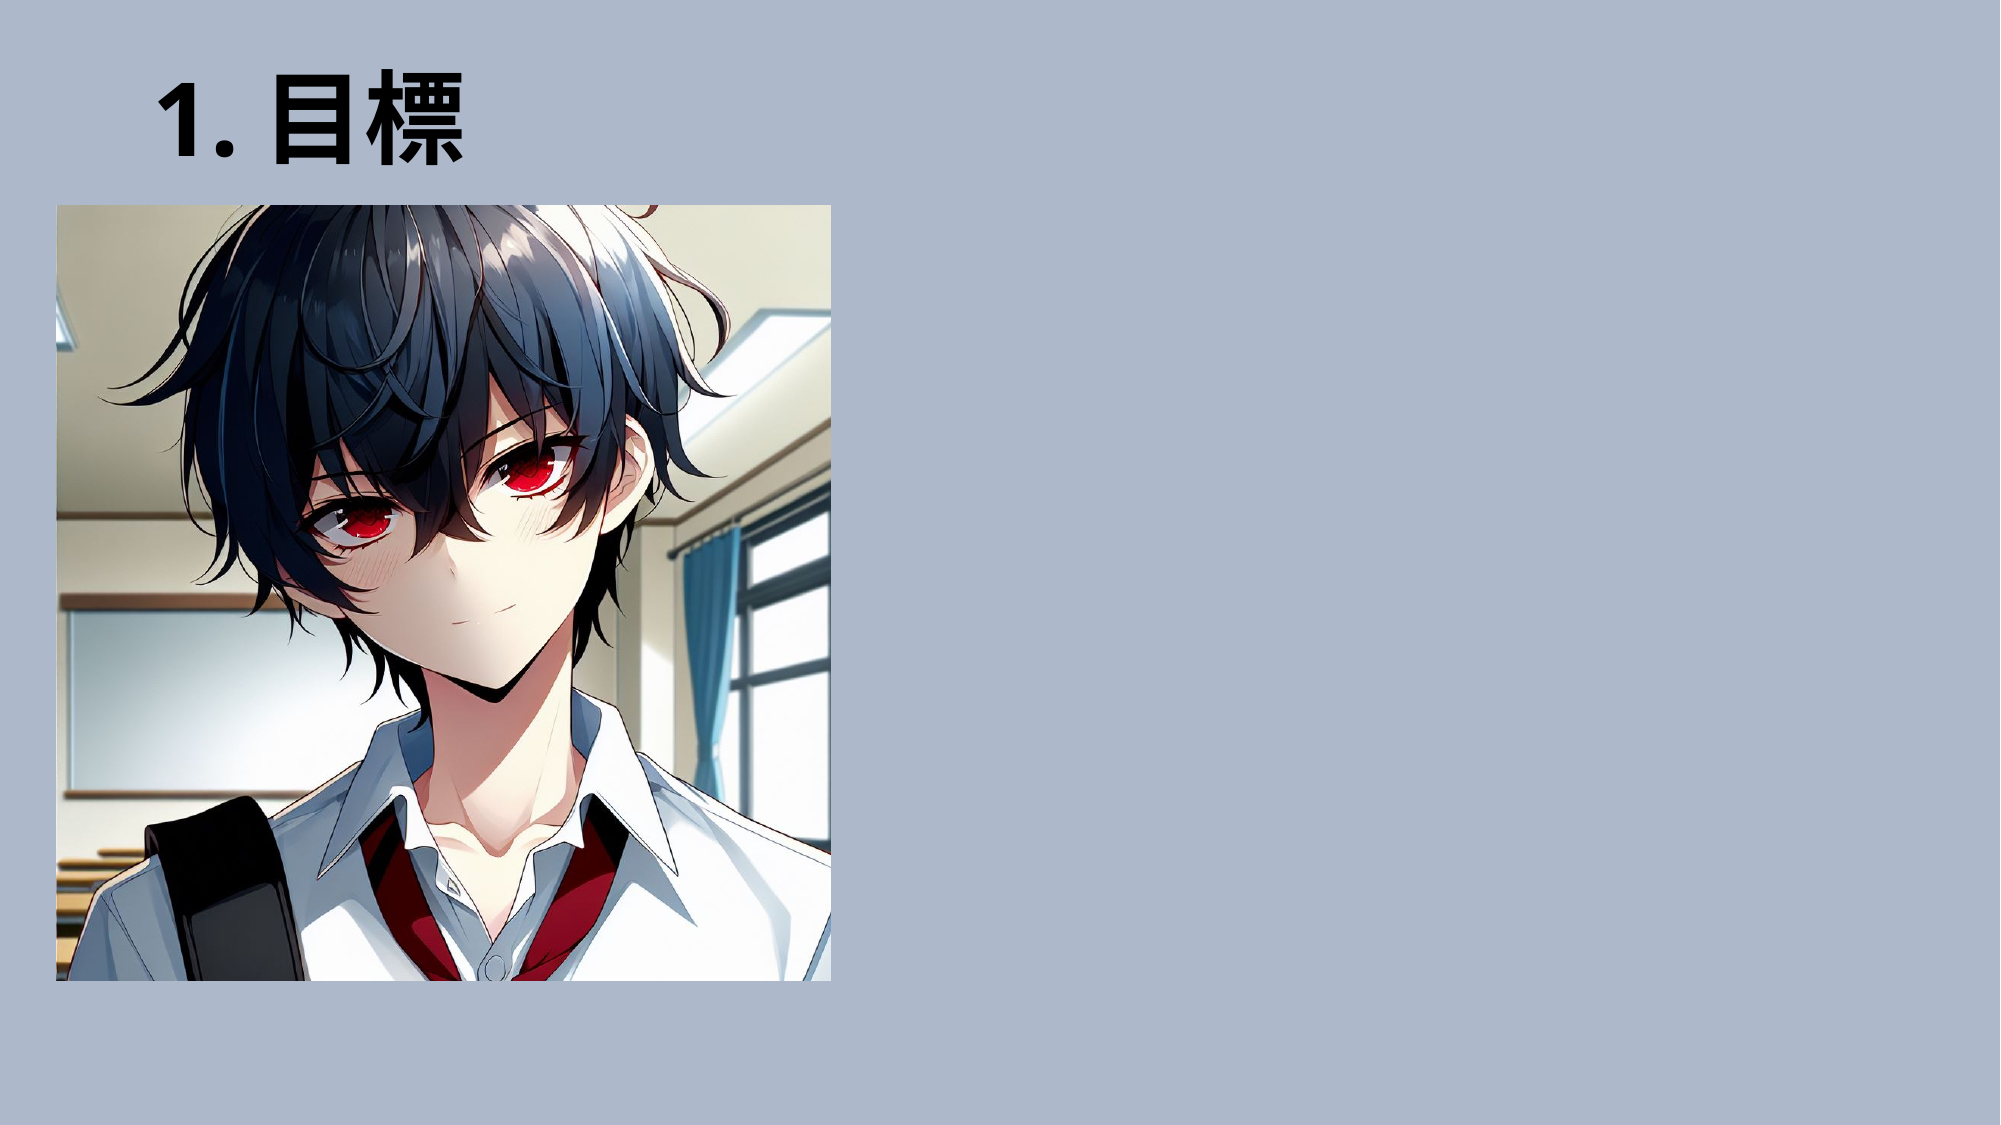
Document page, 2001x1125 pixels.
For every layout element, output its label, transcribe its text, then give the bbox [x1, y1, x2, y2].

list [56, 205, 831, 981]
title 1.目標 [137, 59, 1809, 187]
